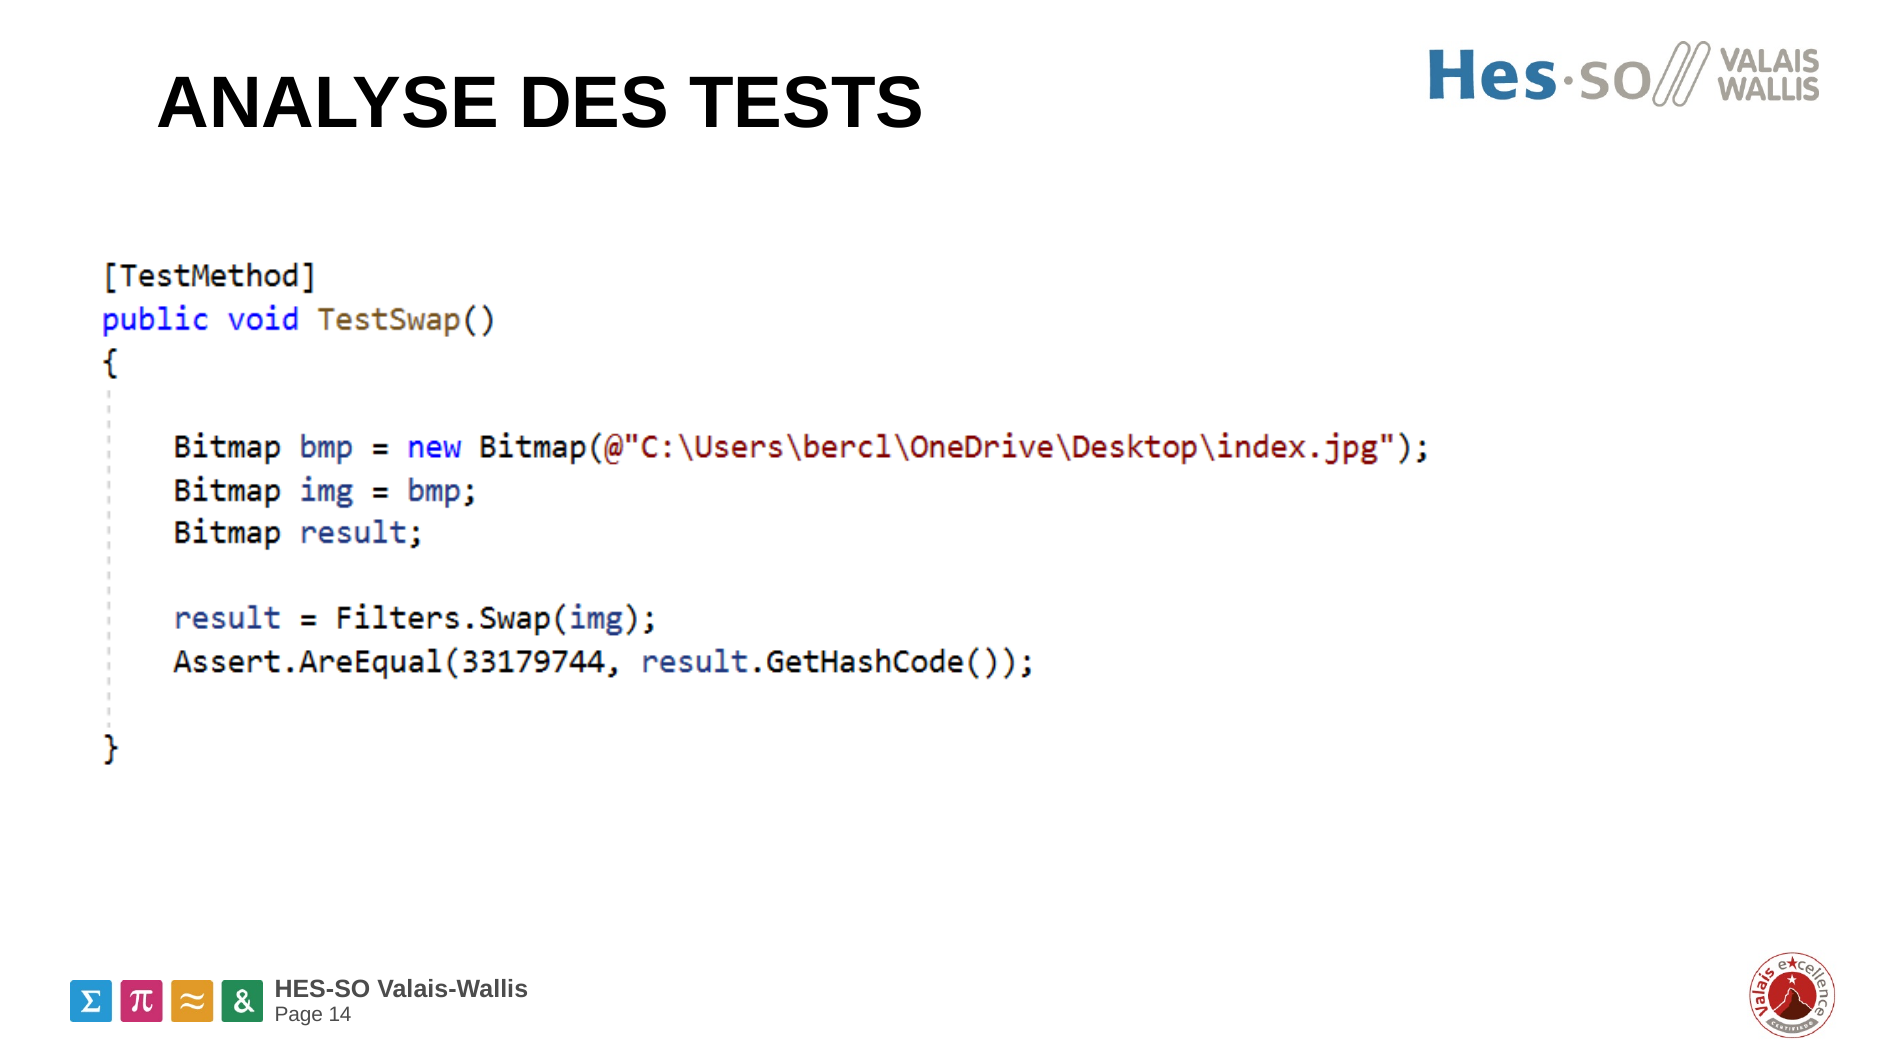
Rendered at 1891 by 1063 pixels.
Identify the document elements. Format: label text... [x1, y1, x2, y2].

picture [70, 980, 263, 1022]
text_box ANALYSE DES TESTS [141, 47, 1465, 150]
picture [1157, 41, 1819, 157]
picture [1747, 950, 1837, 1040]
picture [82, 248, 1445, 780]
